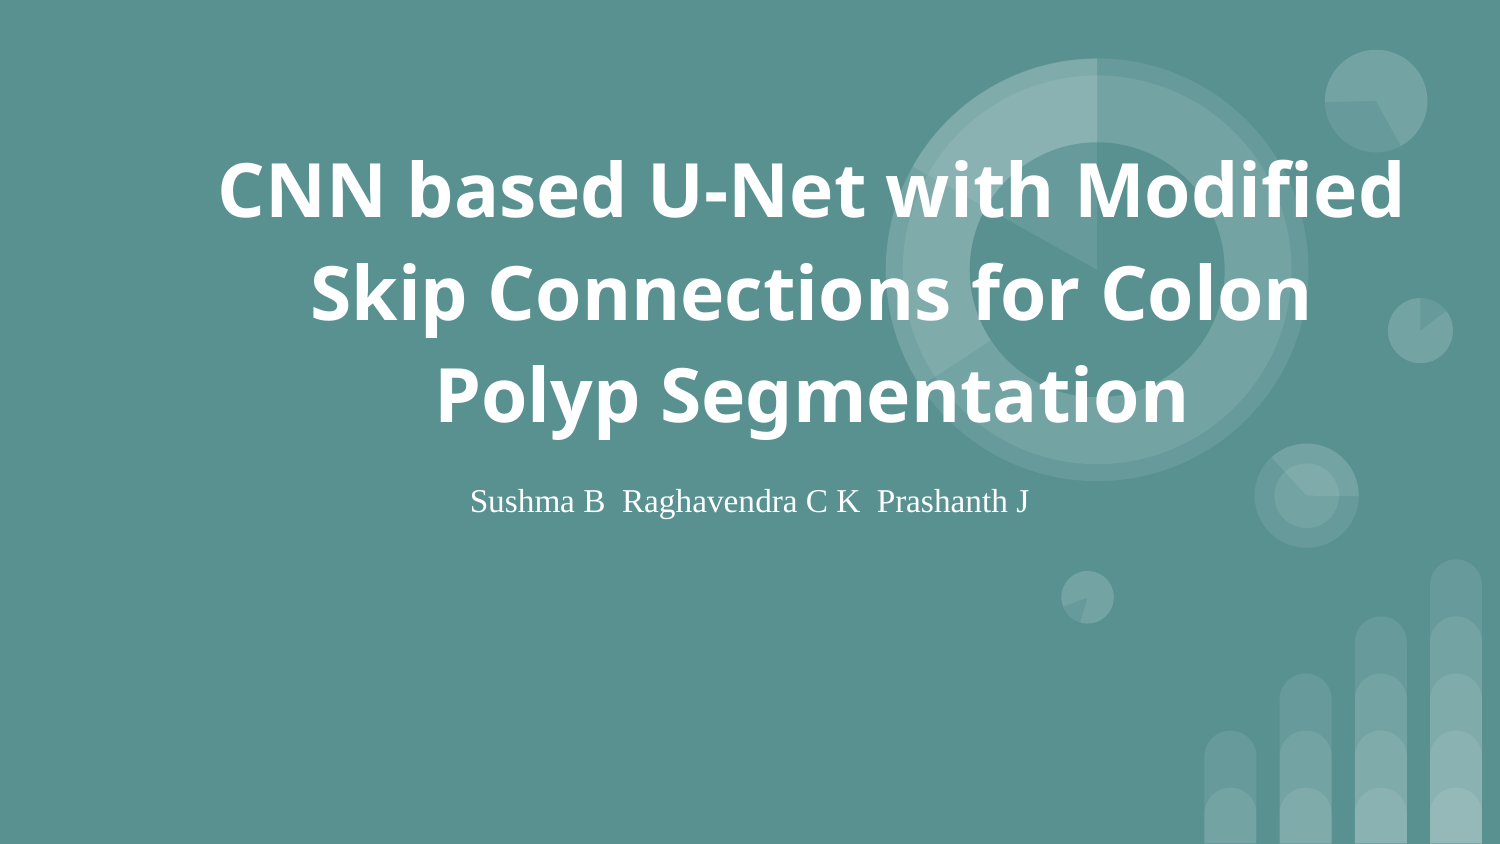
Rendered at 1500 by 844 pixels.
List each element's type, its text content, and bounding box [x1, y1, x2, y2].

title CNN based U-Net with Modified Skip Connections for Colon Polyp Segmentation [135, 122, 1489, 468]
subtitle Sushma B Raghavendra C K Prashanth J [400, 467, 1100, 582]
